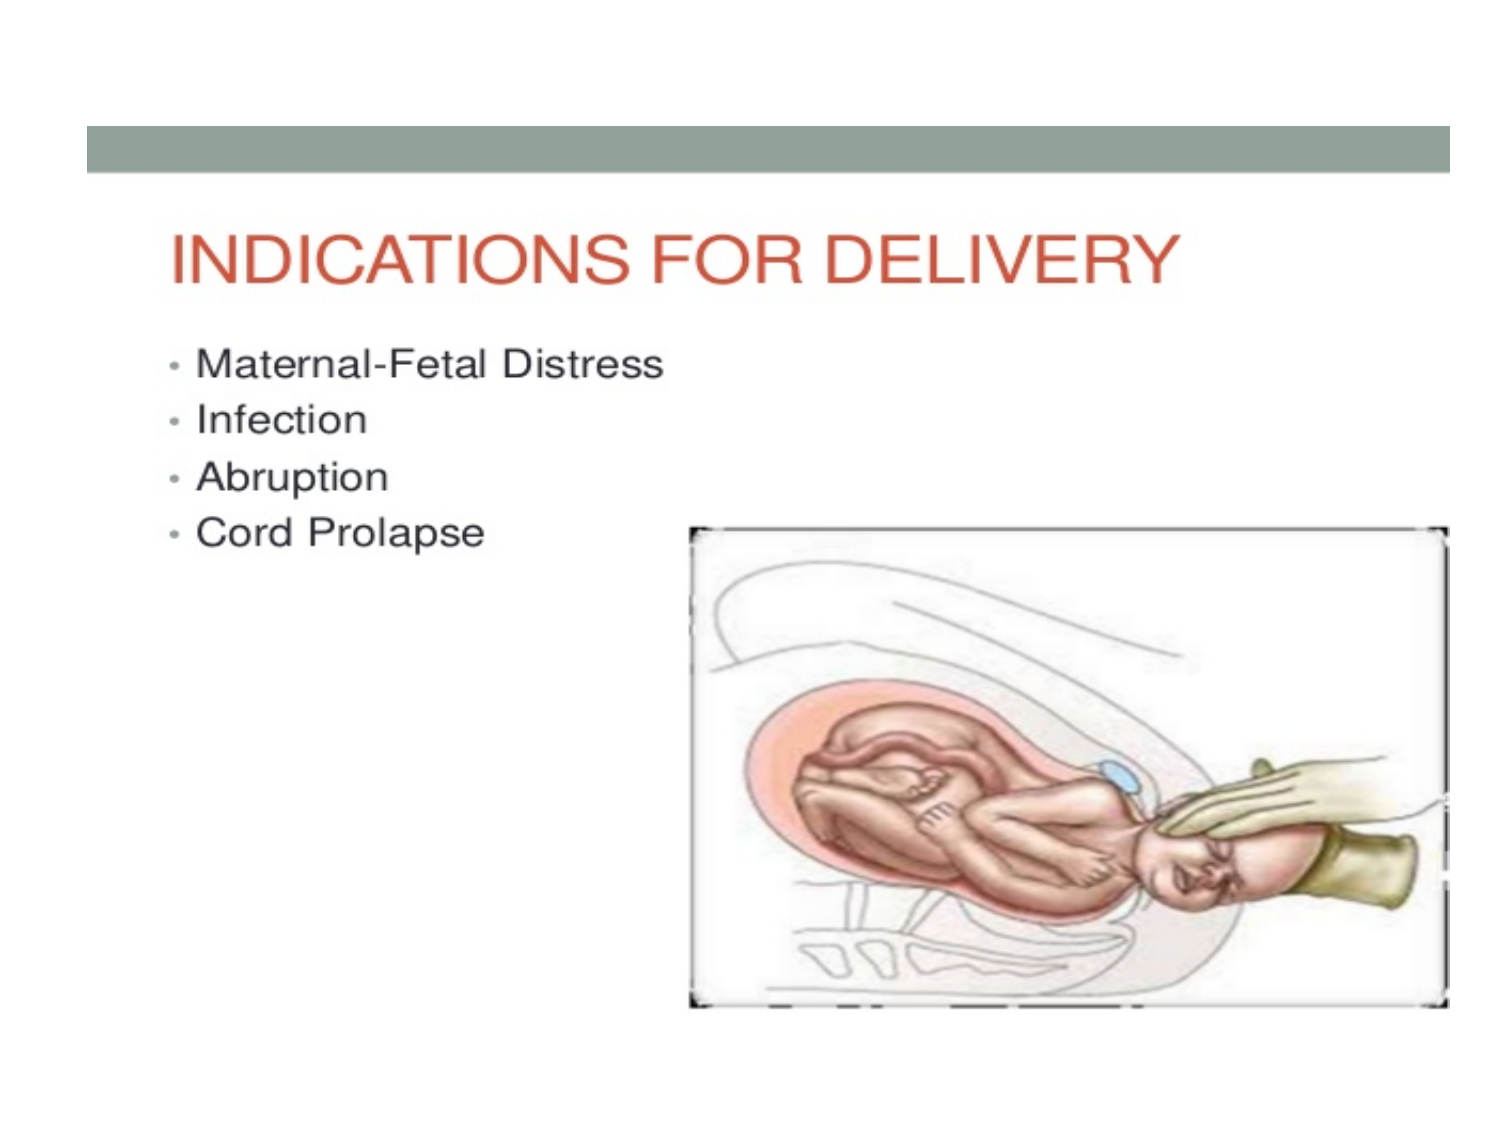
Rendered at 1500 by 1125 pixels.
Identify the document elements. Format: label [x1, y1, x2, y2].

picture [87, 126, 1451, 1013]
